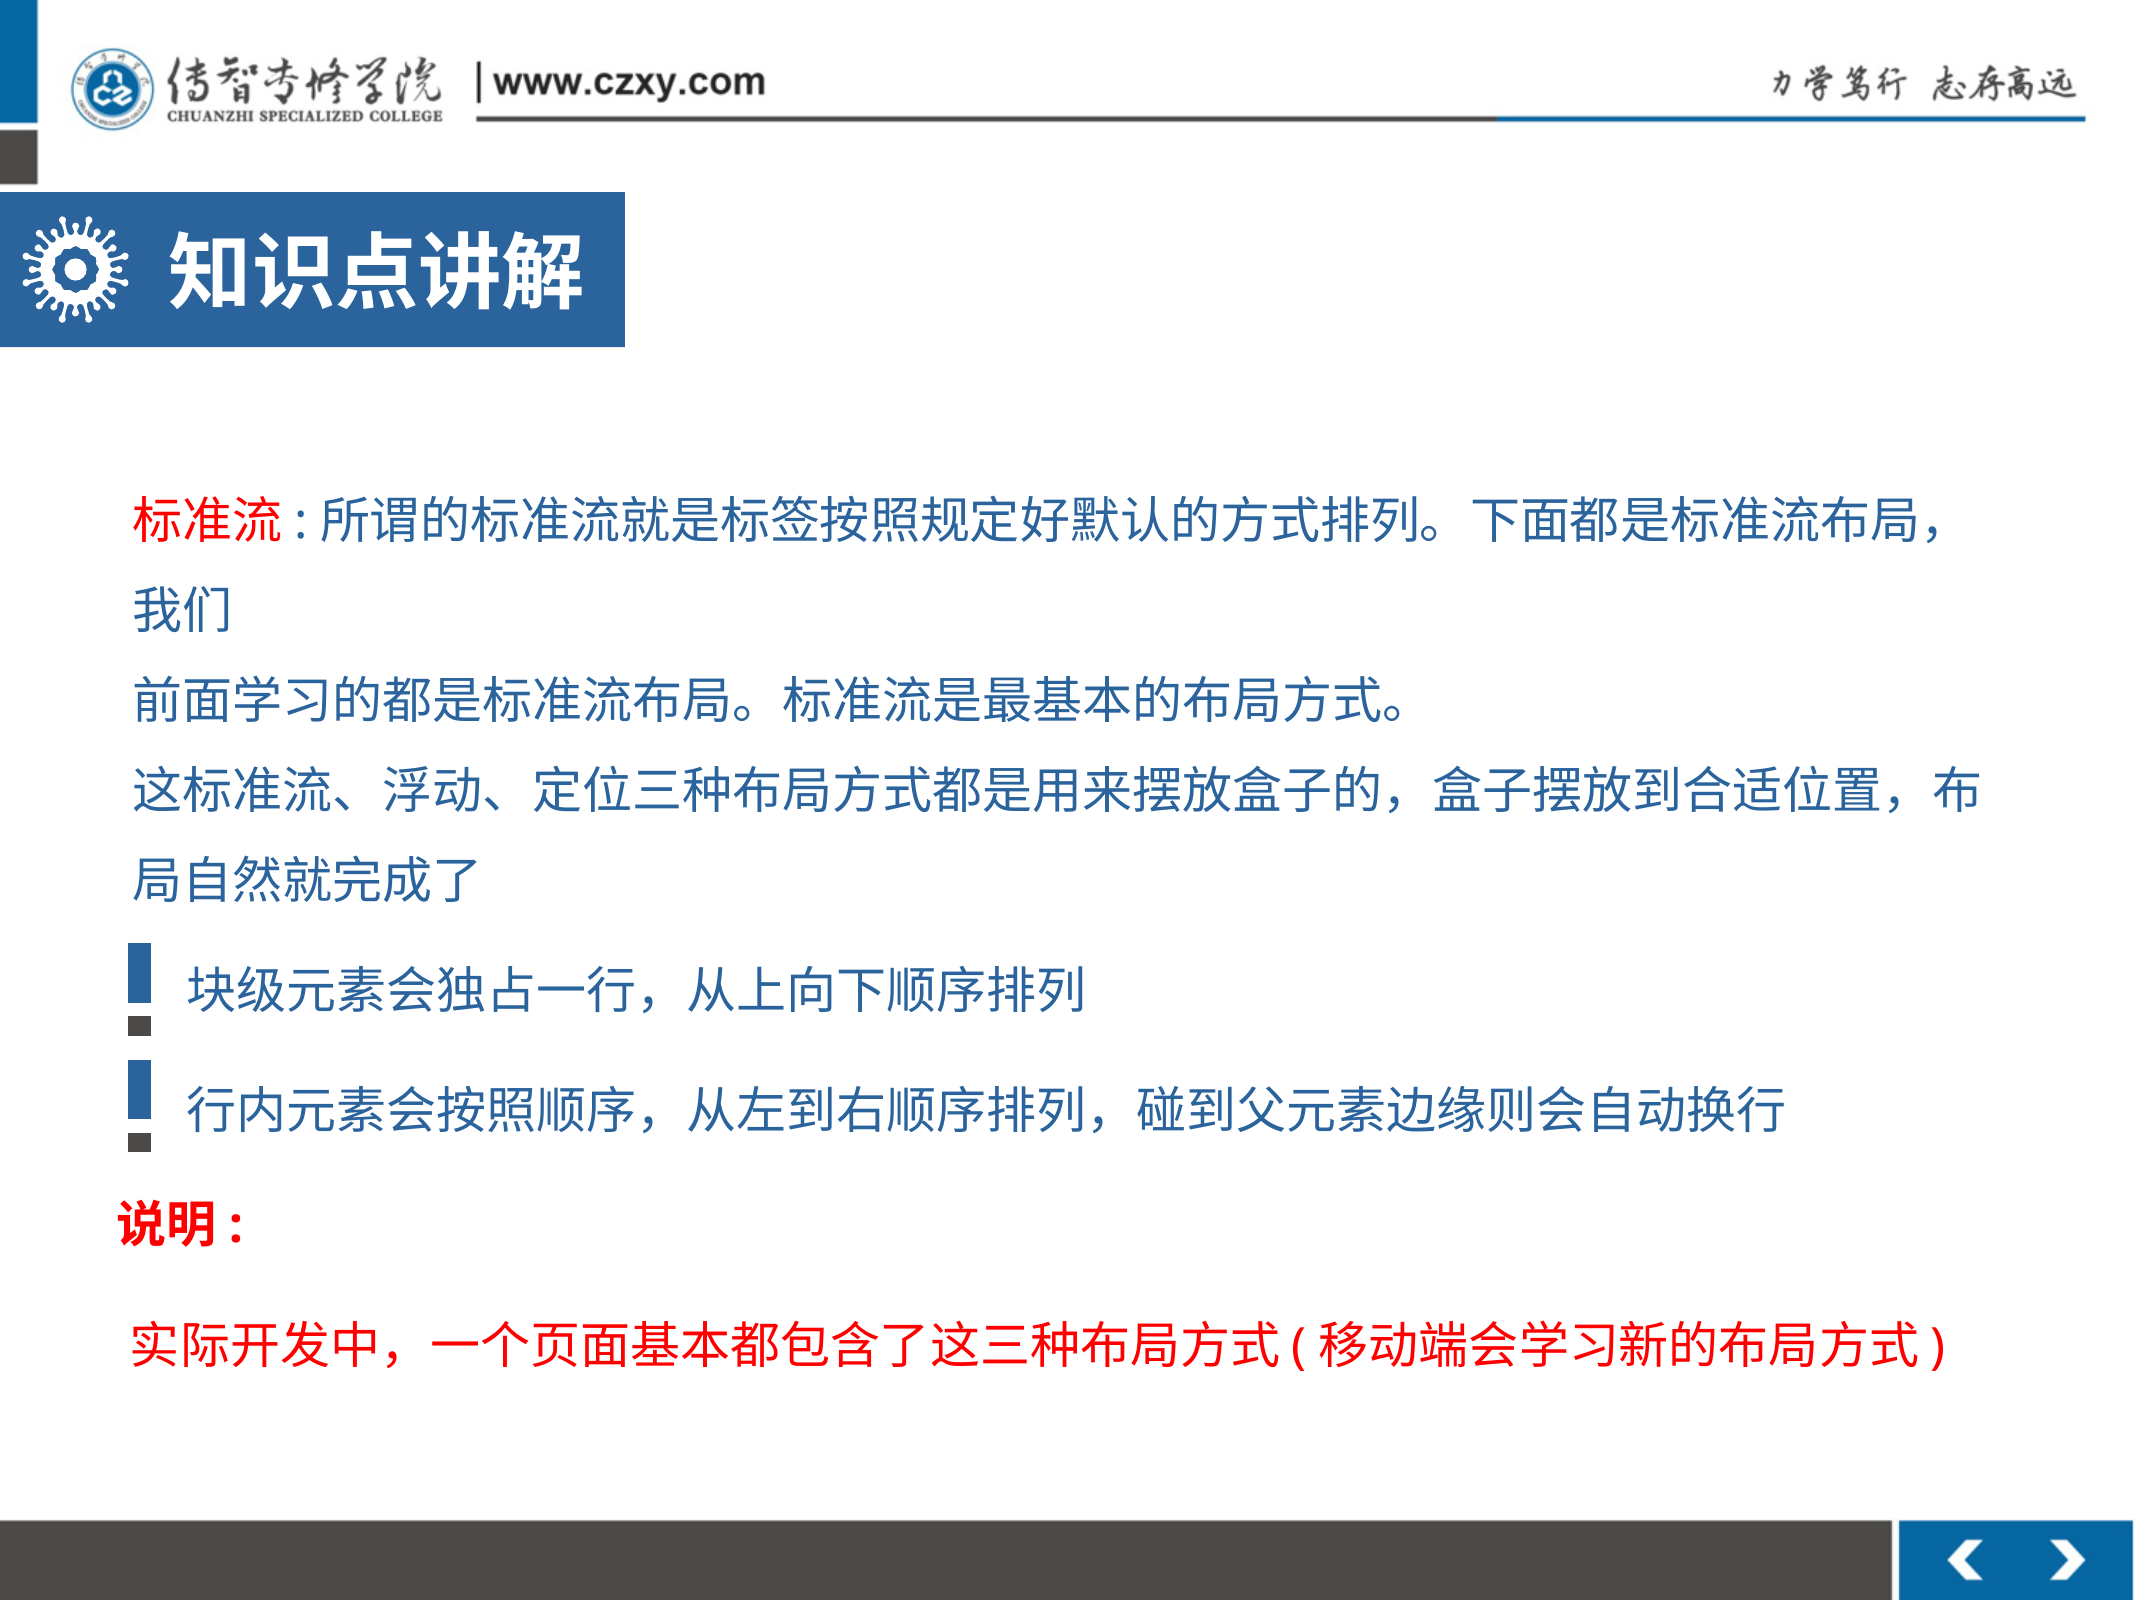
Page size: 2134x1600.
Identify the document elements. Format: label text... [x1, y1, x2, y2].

text_box 行内元素会按照顺序，从左到右顺序排列，碰到父元素边缘则会自动换行 [178, 1070, 1796, 1147]
text_box 实际开发中，一个页面基本都包含了这三种布局方式(移动端会学习新的布局方式) [121, 1274, 2021, 1382]
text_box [125, 940, 154, 1039]
text_box 块级元素会独占一行，从上向下顺序排列 [178, 950, 1096, 1028]
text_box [125, 1057, 154, 1155]
text_box 标准流:所谓的标准流就是标签按照规定好默认的方式排列。下面都是标准流布局，我们 前面学习的都是标准流布局。标准流是最基本的布局方式。 这标准流、浮动、定位三种布局方式都是用来摆放盒子的，盒子摆放到合适位置，布局自然就完成了 [124, 450, 2024, 917]
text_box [0, 191, 626, 348]
text_box 说明: [108, 1154, 252, 1261]
picture [0, 0, 2134, 1600]
